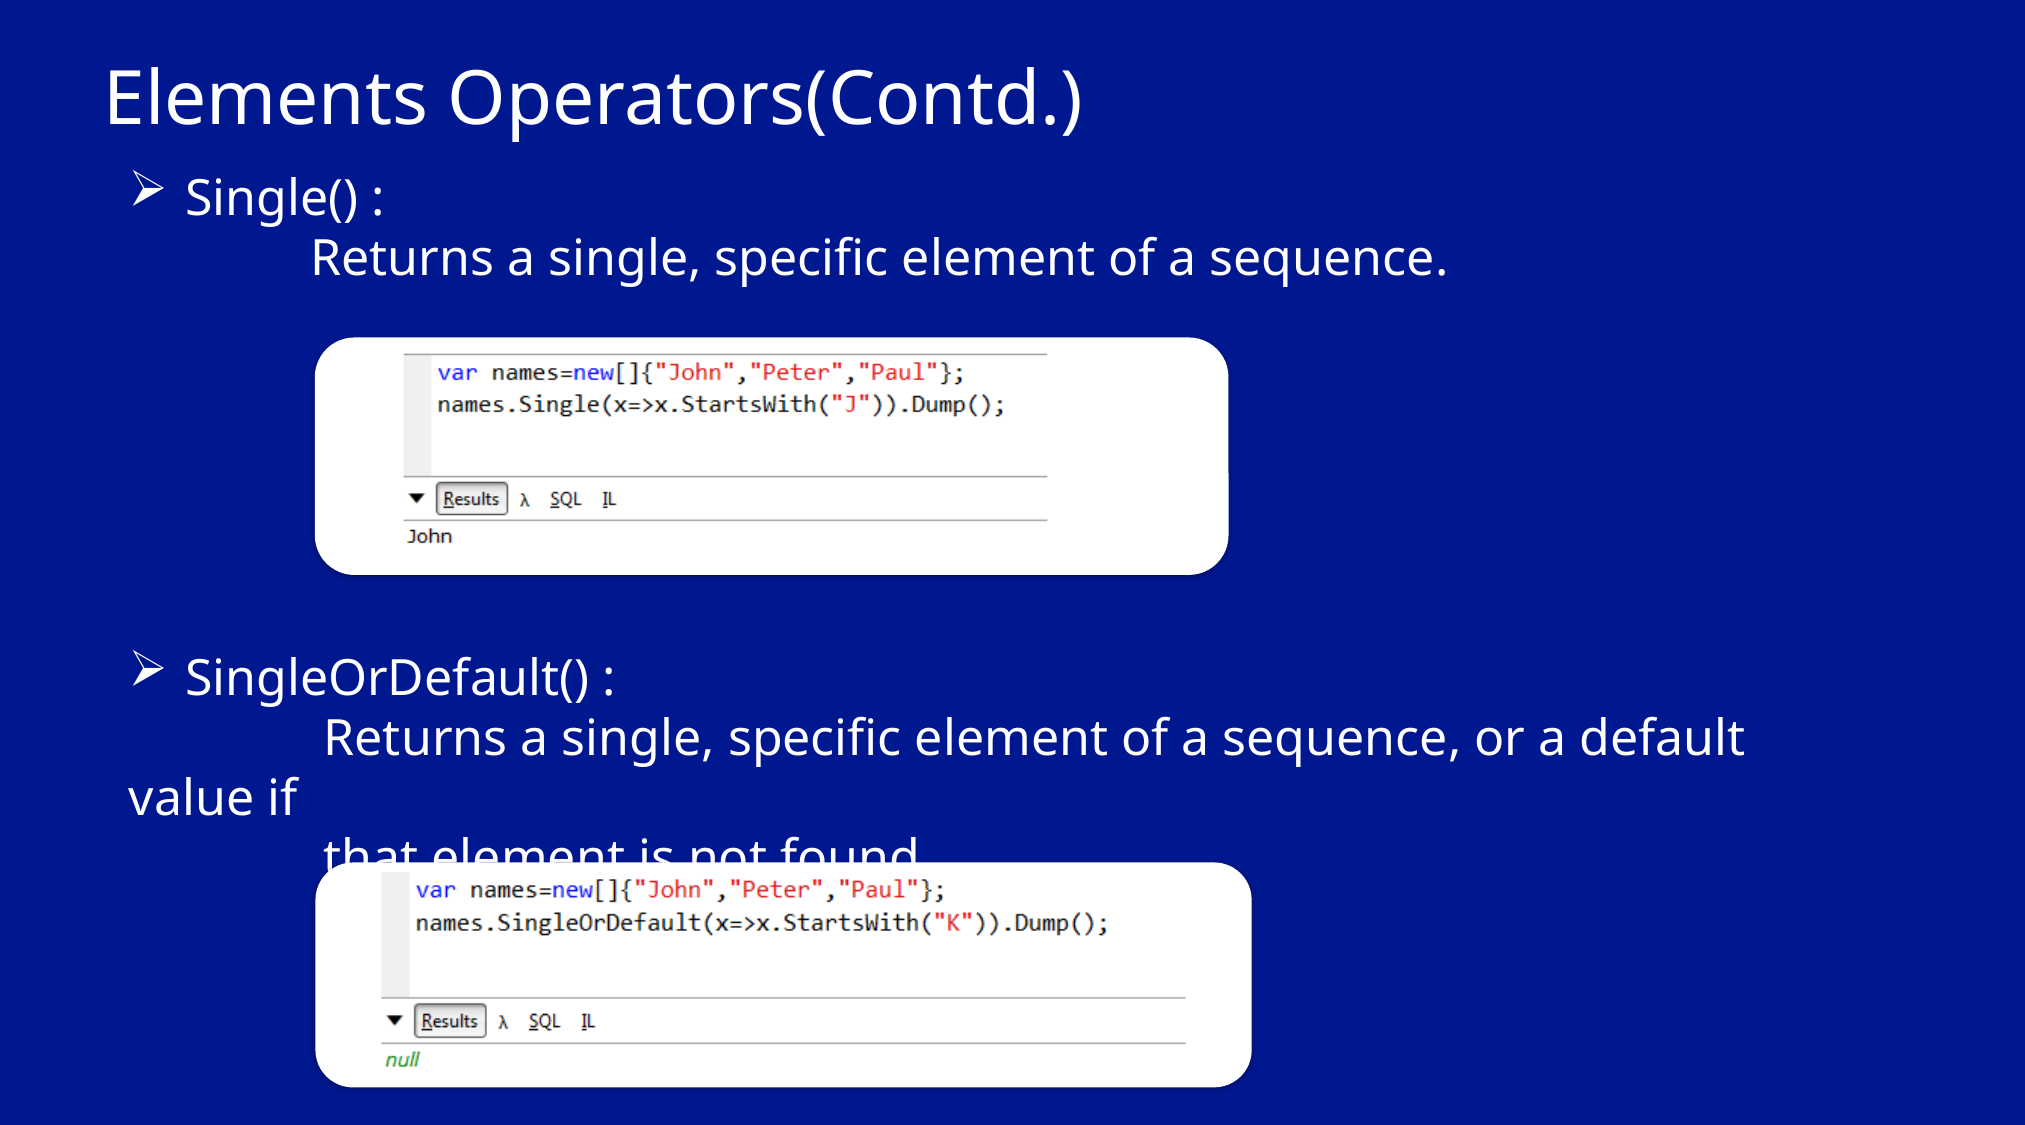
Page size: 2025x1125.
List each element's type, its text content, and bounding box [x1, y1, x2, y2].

picture [381, 872, 1186, 1078]
text_box [314, 861, 1253, 1089]
text_box Single() : Returns a single, specific element of a sequence. SingleOrDefault() : Returns a single, specific element of a sequence, or a default value if that element is not found [114, 157, 1877, 1125]
text_box Elements Operators(Contd.) [88, 42, 1227, 148]
picture [403, 350, 1048, 562]
text_box [314, 336, 1230, 576]
